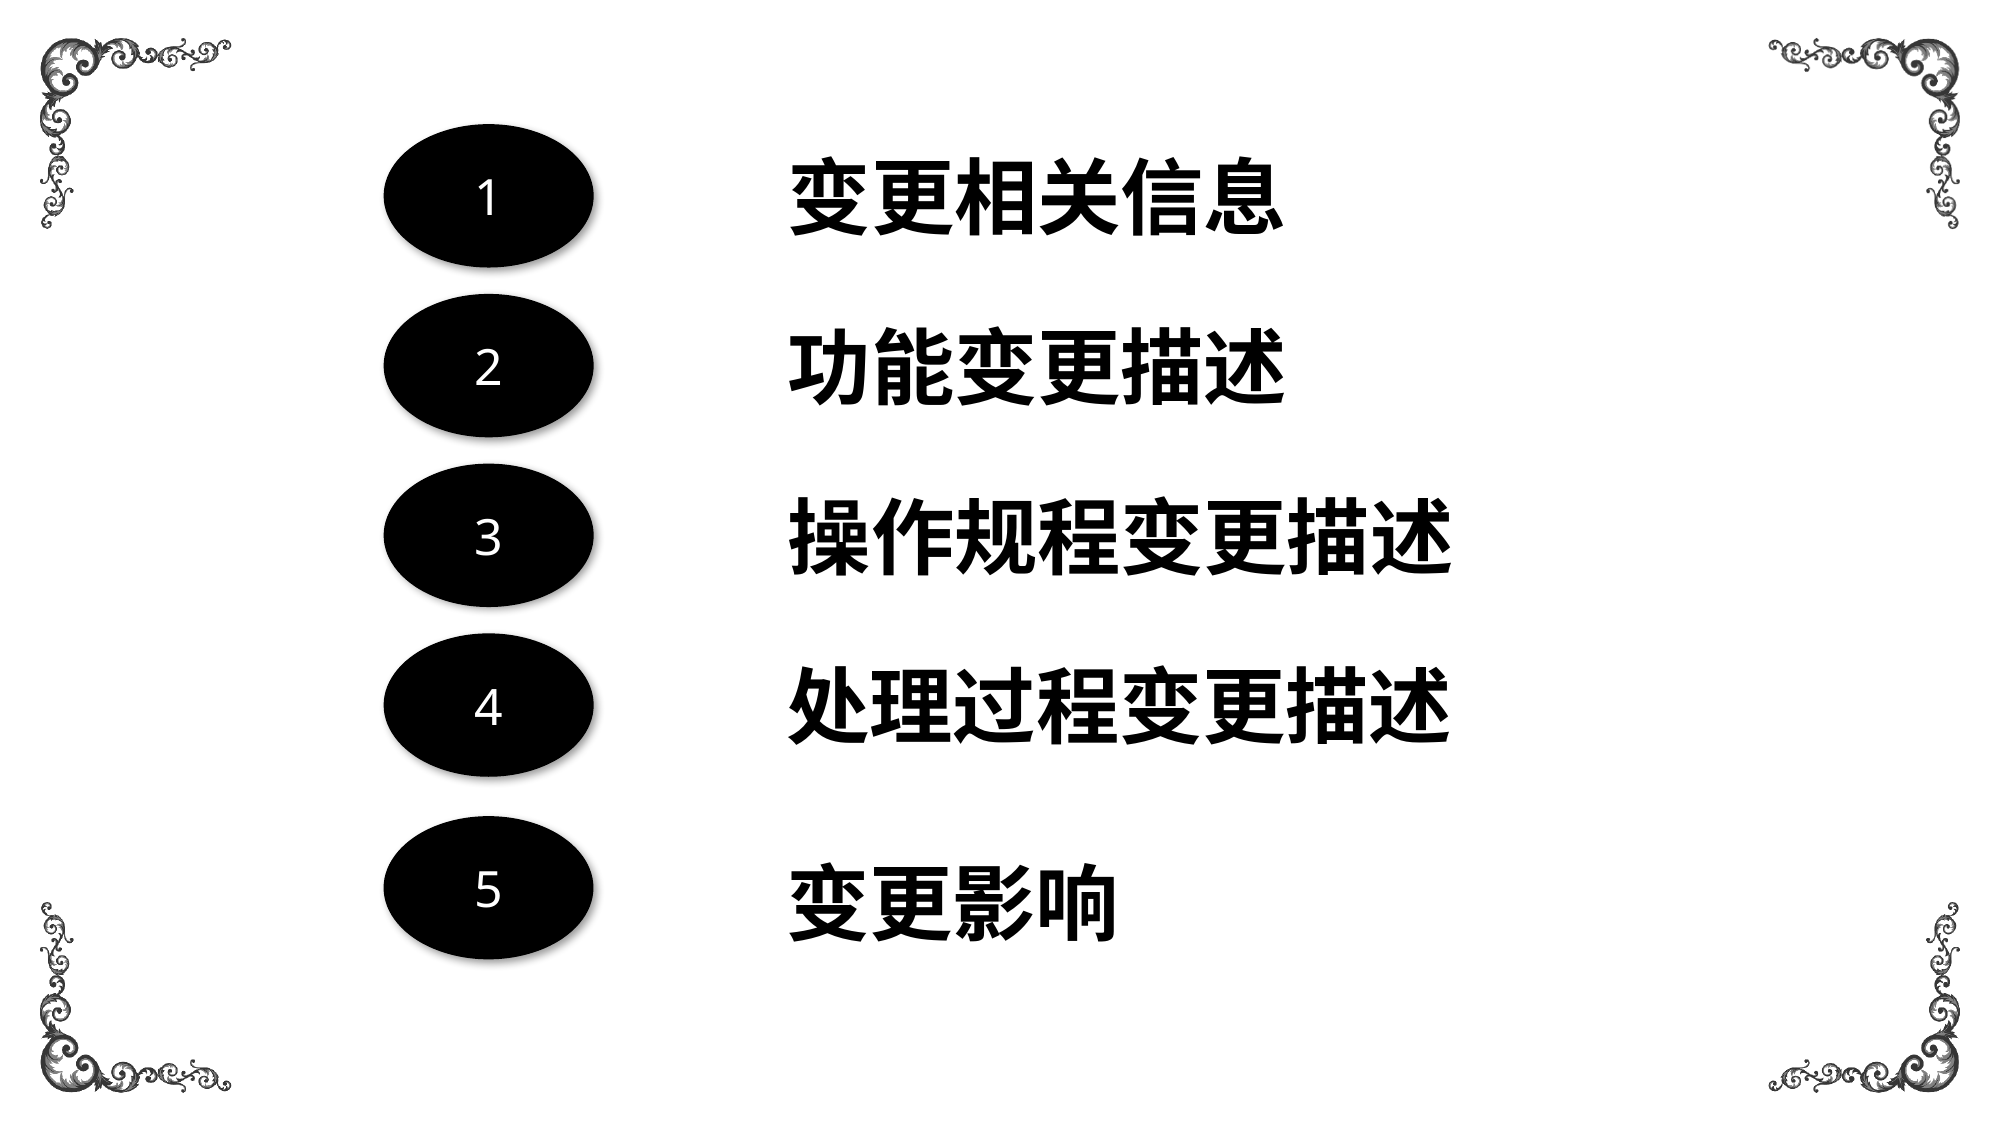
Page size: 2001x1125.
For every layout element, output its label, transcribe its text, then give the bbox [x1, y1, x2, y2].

text_box 5 [382, 815, 595, 961]
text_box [383, 124, 1549, 777]
text_box 变更影响 [696, 843, 1362, 959]
